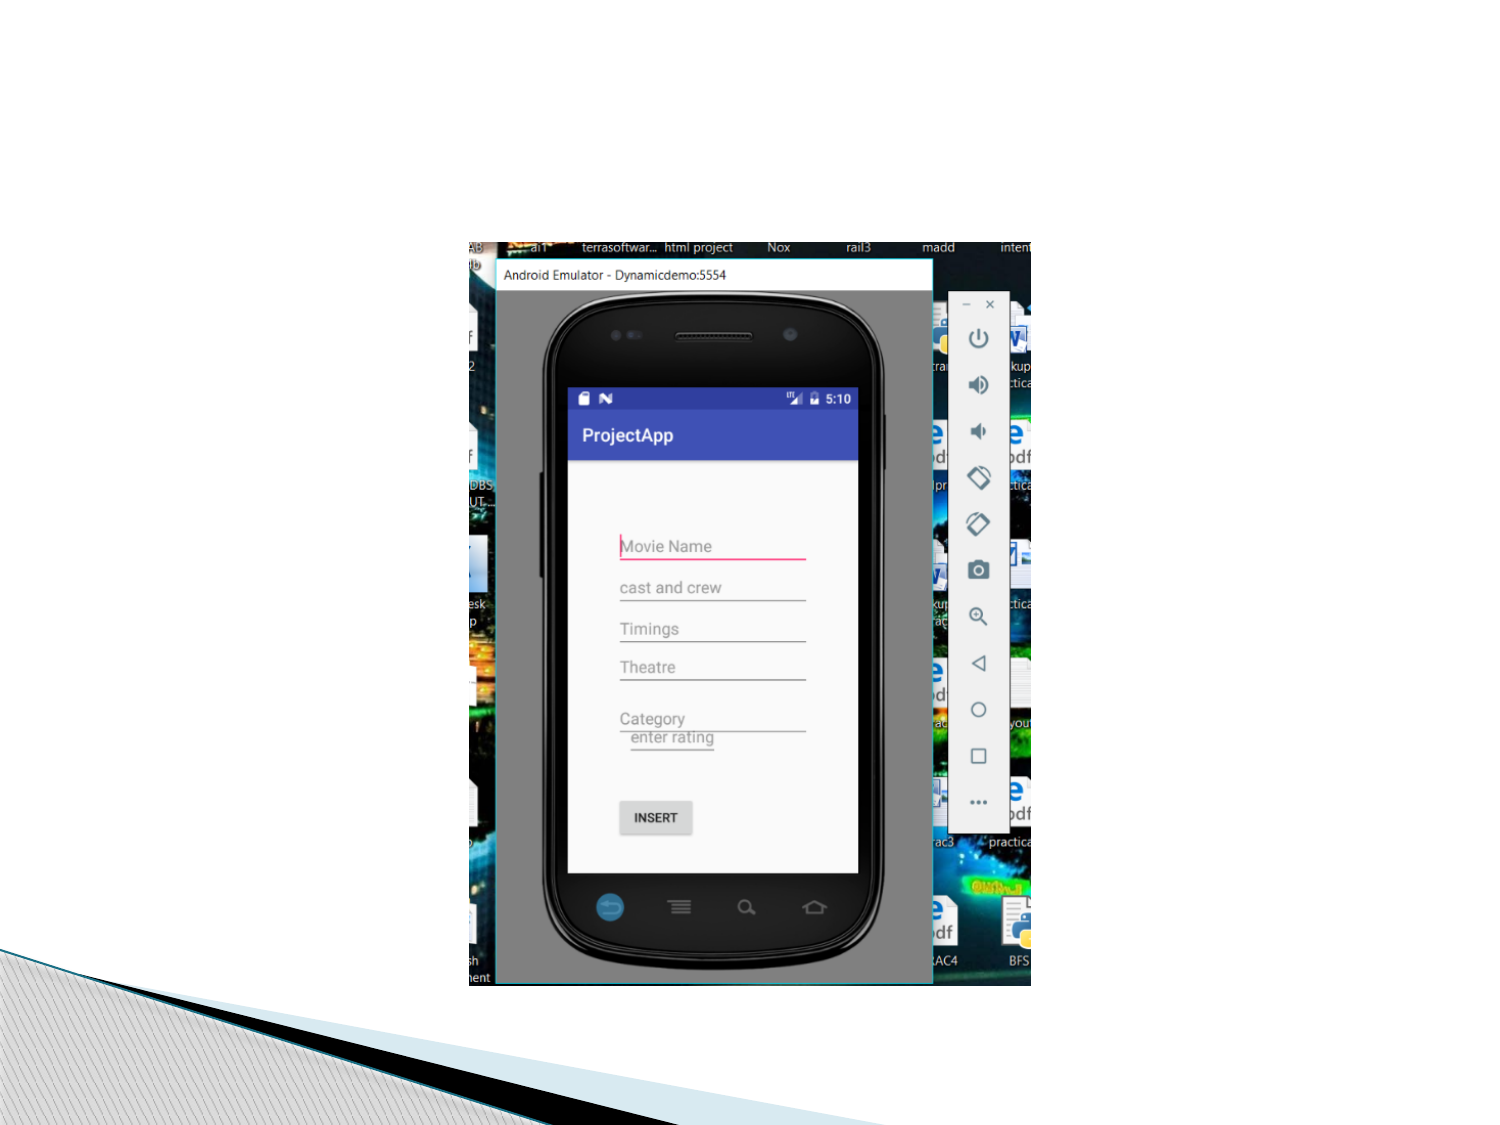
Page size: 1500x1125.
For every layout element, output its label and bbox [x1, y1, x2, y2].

list [468, 242, 1032, 986]
